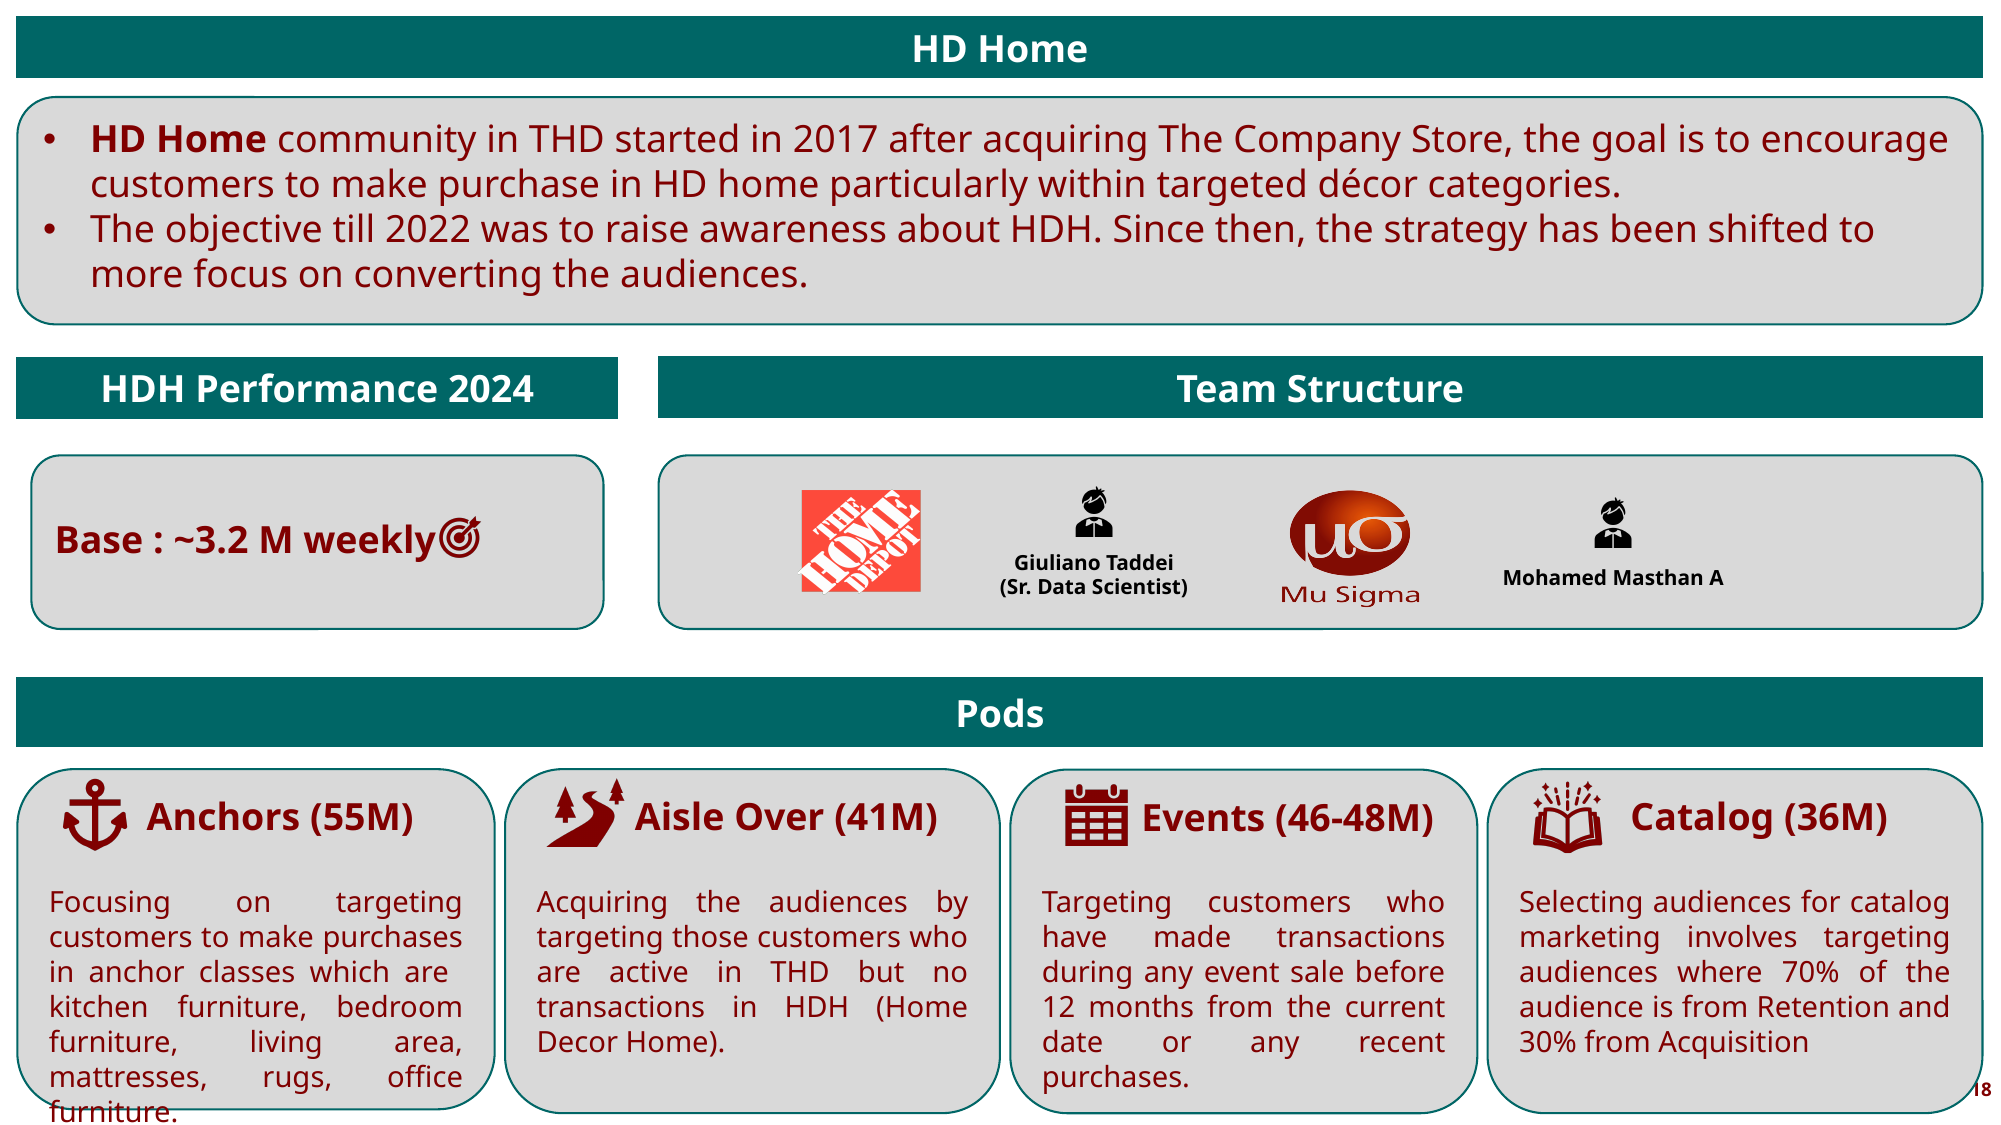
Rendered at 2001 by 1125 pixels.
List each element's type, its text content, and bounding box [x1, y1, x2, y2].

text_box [922, 478, 1266, 608]
text_box HD Home [16, 16, 1983, 78]
picture [543, 772, 629, 858]
text_box [657, 454, 1984, 631]
picture [52, 772, 138, 858]
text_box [1487, 489, 1739, 623]
text_box HDH Performance 2024 [16, 357, 618, 419]
picture [1053, 772, 1140, 858]
text_box Pods [16, 677, 1983, 747]
text_box Anchors (55M) Focusing on targeting customers to make purchases in anchor classes which are kitchen furniture, bedroom furniture, living area, mattresses, rugs, office furniture. [16, 768, 496, 1111]
text_box Team Structure [658, 356, 1983, 418]
text_box Base : ~3.2 M weekly [30, 454, 605, 631]
picture [1530, 780, 1605, 854]
picture [1275, 487, 1425, 611]
text_box Events (46-48M) Targeting customers who have made transactions during any event sale before 12 months from the current date or any recent purchases. [1009, 768, 1479, 1115]
text_box Aisle Over (41M) Acquiring the audiences by targeting those customers who are active in THD but no transactions in HDH (Home Decor Home). [504, 768, 1001, 1115]
picture [798, 489, 923, 595]
text_box Catalog (36M) Selecting audiences for catalog marketing involves targeting audiences where 70% of the audience is from Retention and 30% from Acquisition [1486, 768, 1984, 1115]
text_box HD Home community in THD started in 2017 after acquiring The Company Store, the goal is to encourage customers to make purchase in HD home particularly within targeted décor categories. The objective till 2022 was to raise awareness about HDH. Since then, the strategy has been shifted to more focus on converting the audiences. [16, 95, 1984, 326]
picture [435, 512, 485, 562]
